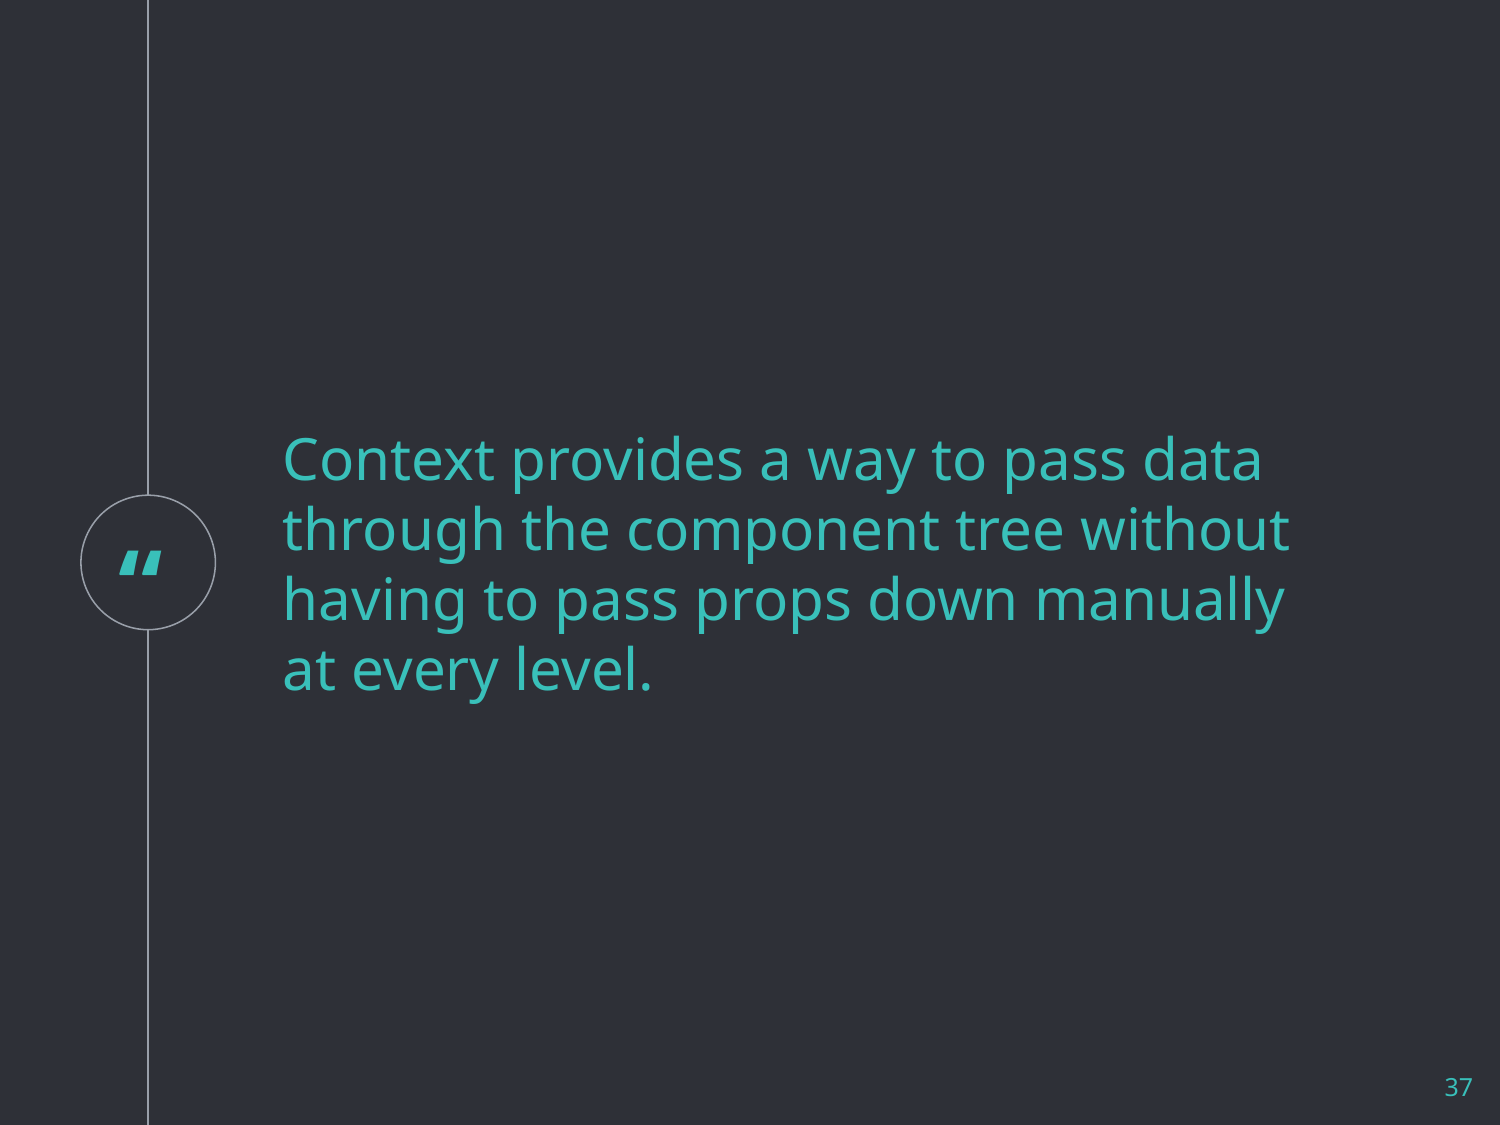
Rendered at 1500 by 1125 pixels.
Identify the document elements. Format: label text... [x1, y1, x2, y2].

list Context provides a way to pass data through the component tree without having to pass props down manually at every level. [267, 472, 1368, 653]
slide_number 37 [1398, 1056, 1489, 1125]
